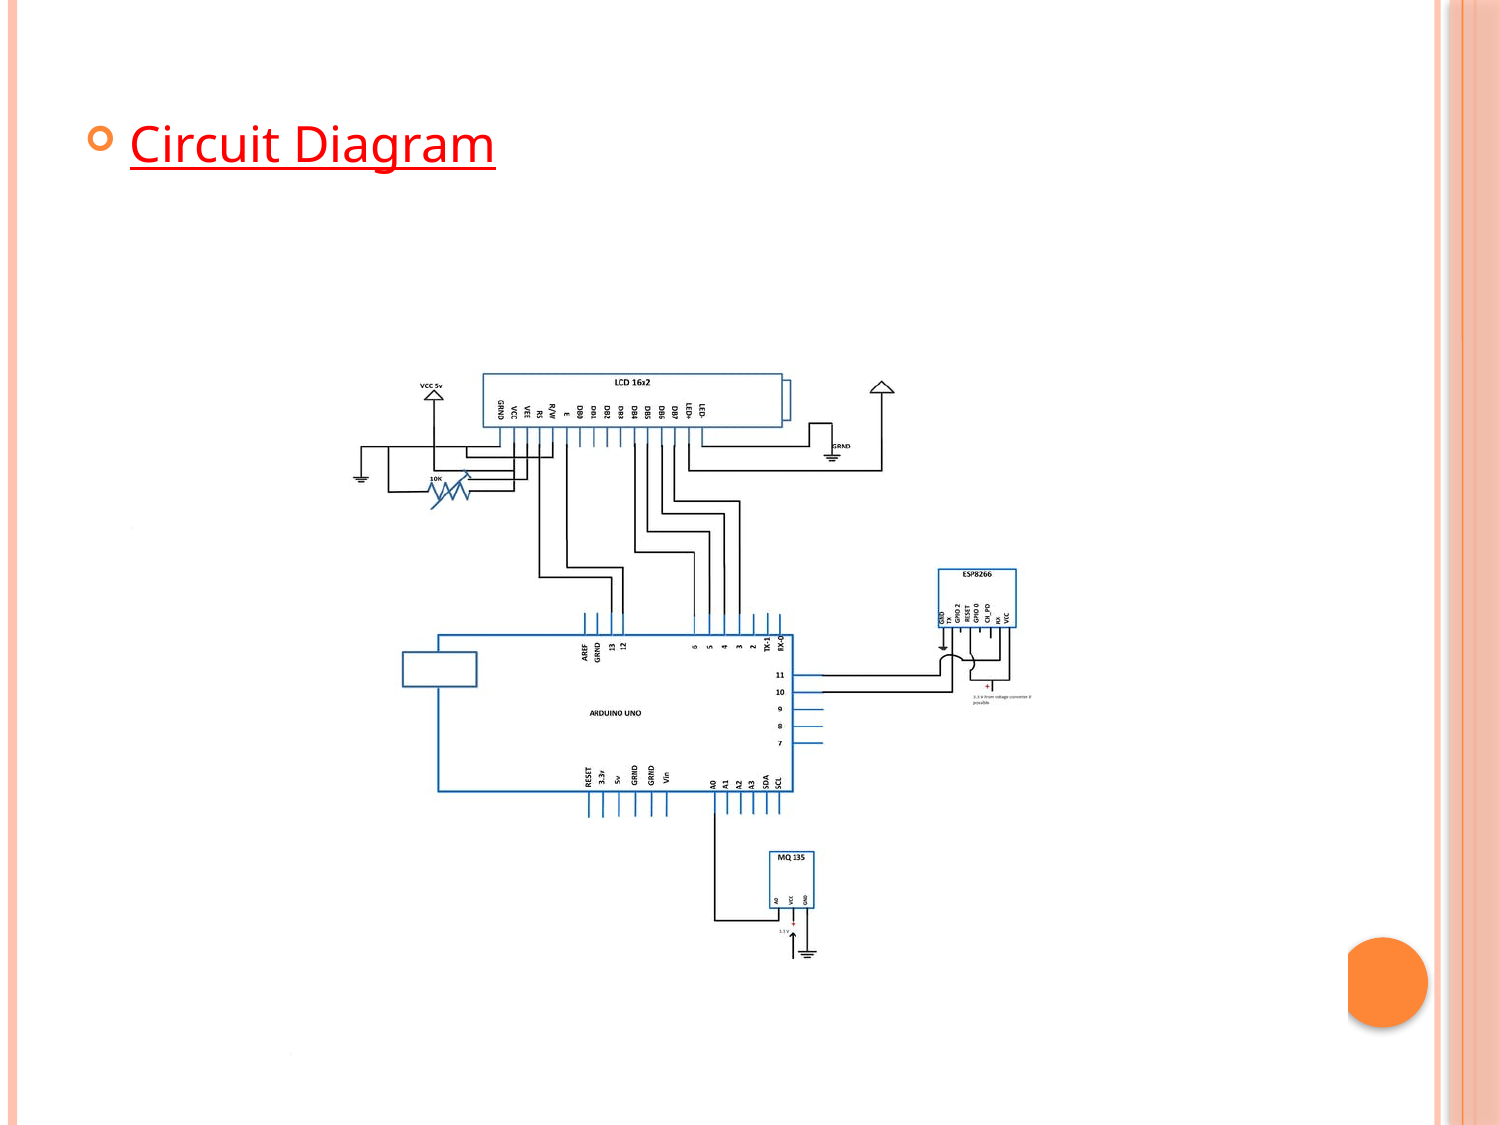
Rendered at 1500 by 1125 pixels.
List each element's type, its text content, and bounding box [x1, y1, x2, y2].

picture [116, 245, 1349, 1067]
list Circuit Diagram [70, 105, 1184, 504]
